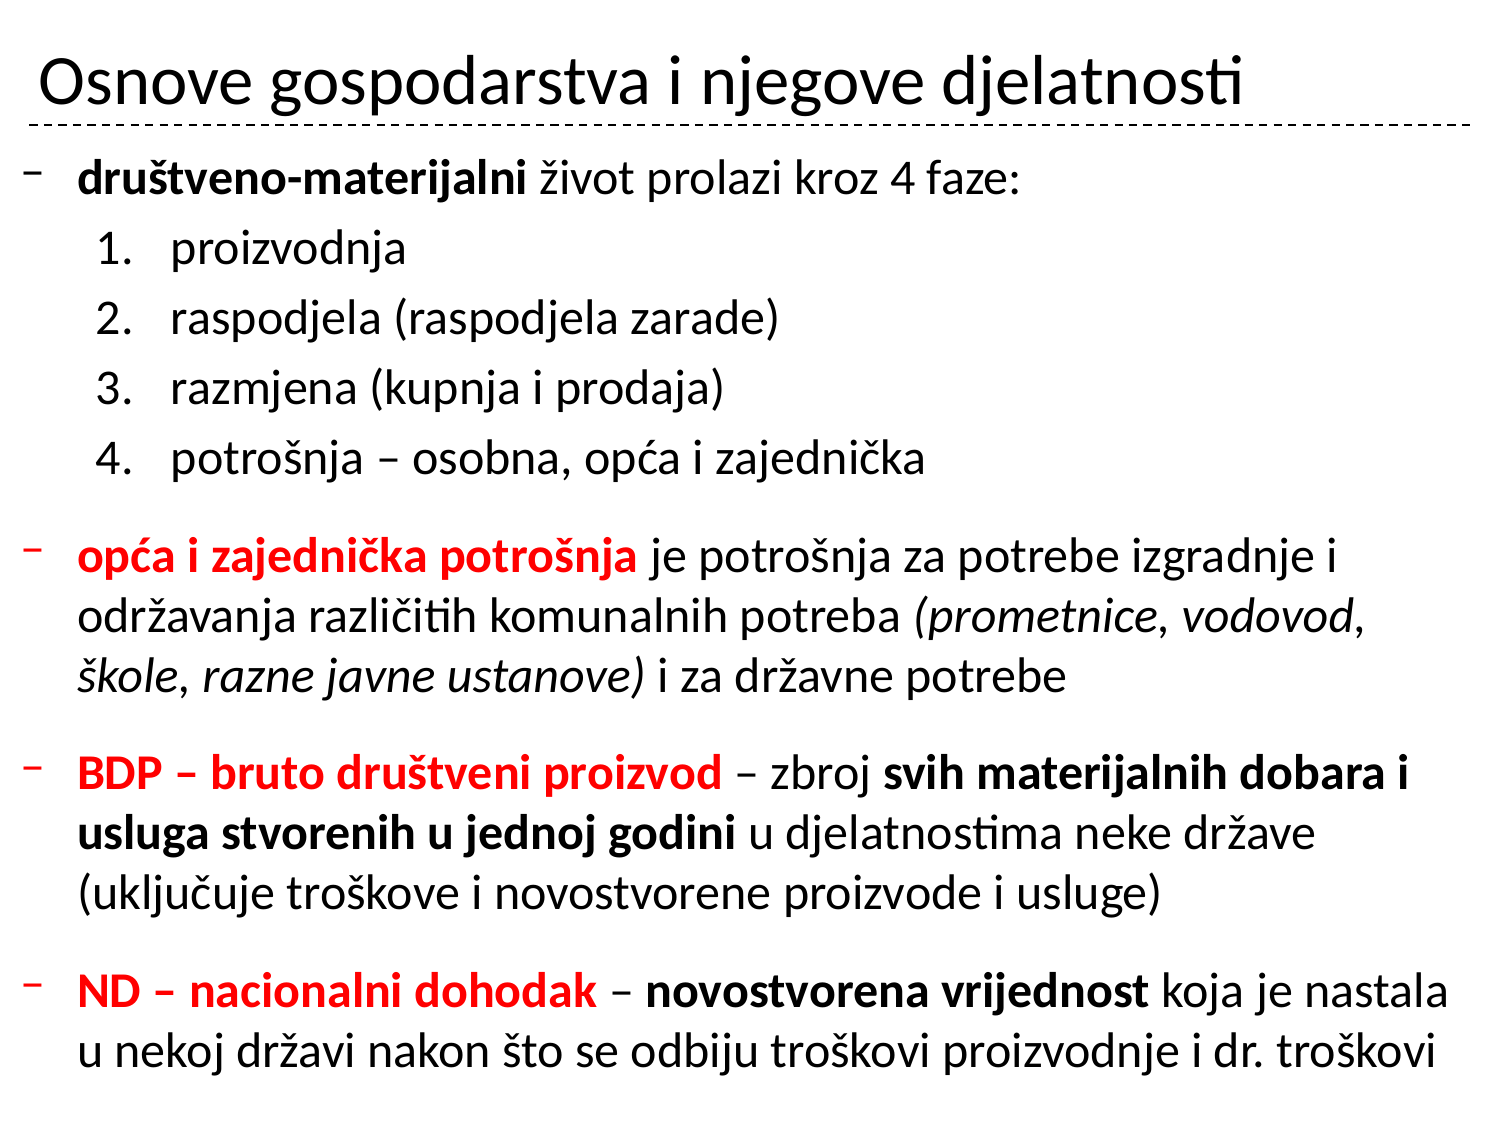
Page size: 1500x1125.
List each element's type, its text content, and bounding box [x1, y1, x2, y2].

list društveno-materijalni život prolazi kroz 4 faze: proizvodnja raspodjela (raspodjela zarade) razmjena (kupnja i prodaja) potrošnja – osobna, opća i zajednička opća i zajednička potrošnja je potrošnja za potrebe izgradnje i održavanja različitih komunalnih potreba (prometnice, vodovod, škole, razne javne ustanove) i za državne potrebe BDP – bruto društveni proizvod – zbroj svih materijalnih dobara i usluga stvorenih u jednoj godini u djelatnostima neke države (uključuje troškove i novostvorene proizvode i usluge) ND – nacionalni dohodak – novostvorena vrijednost koja je nastala u nekoj državi nakon što se odbiju troškovi proizvodnje i dr. troškovi [5, 137, 1500, 1125]
title Osnove gospodarstva i njegove djelatnosti [23, 23, 1483, 129]
